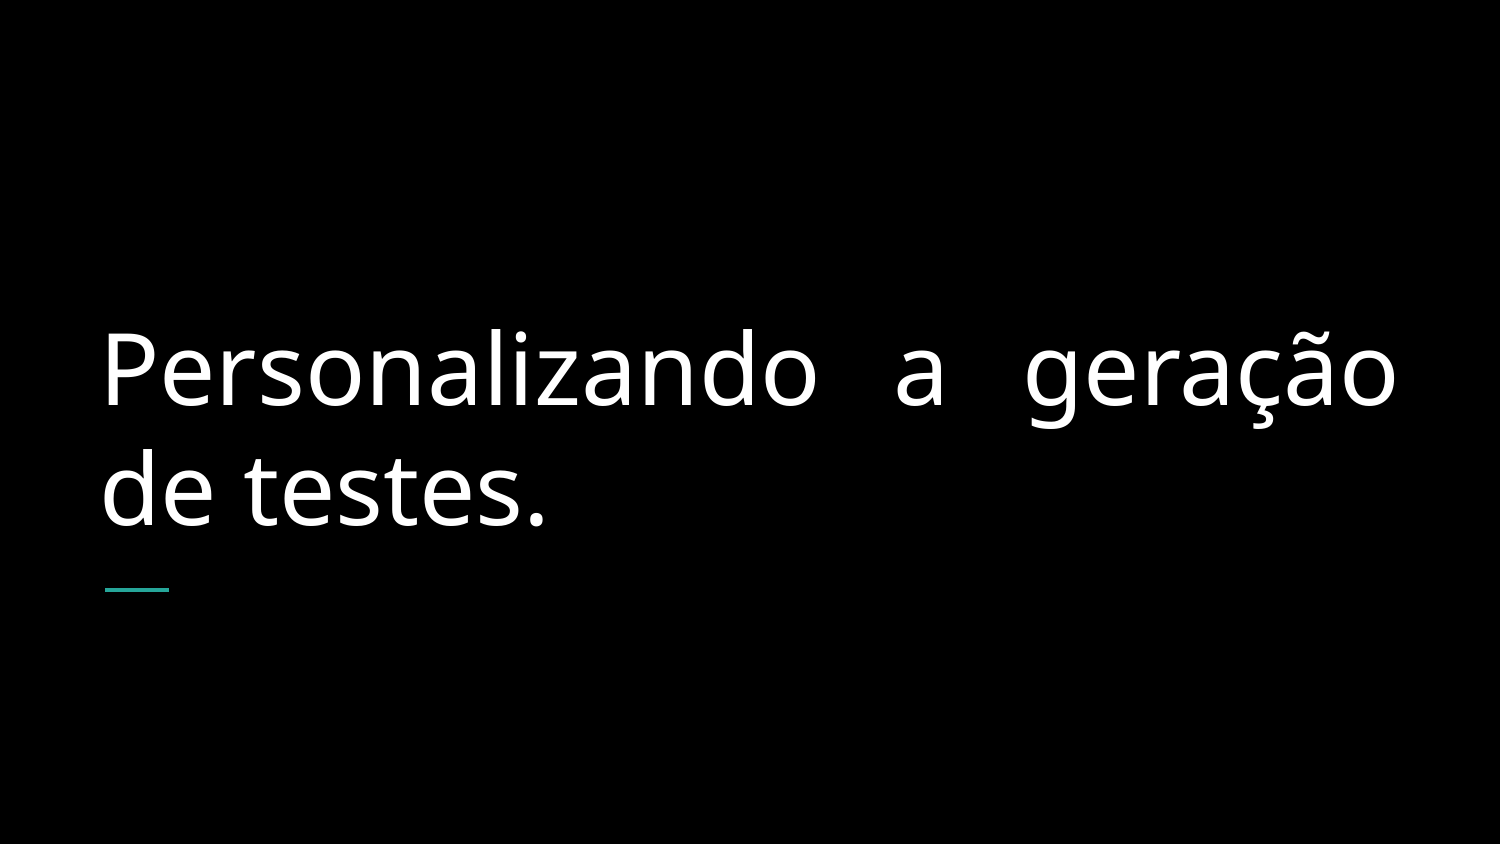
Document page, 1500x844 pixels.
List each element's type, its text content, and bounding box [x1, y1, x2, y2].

title Personalizando a geração de testes. [84, 310, 1416, 561]
